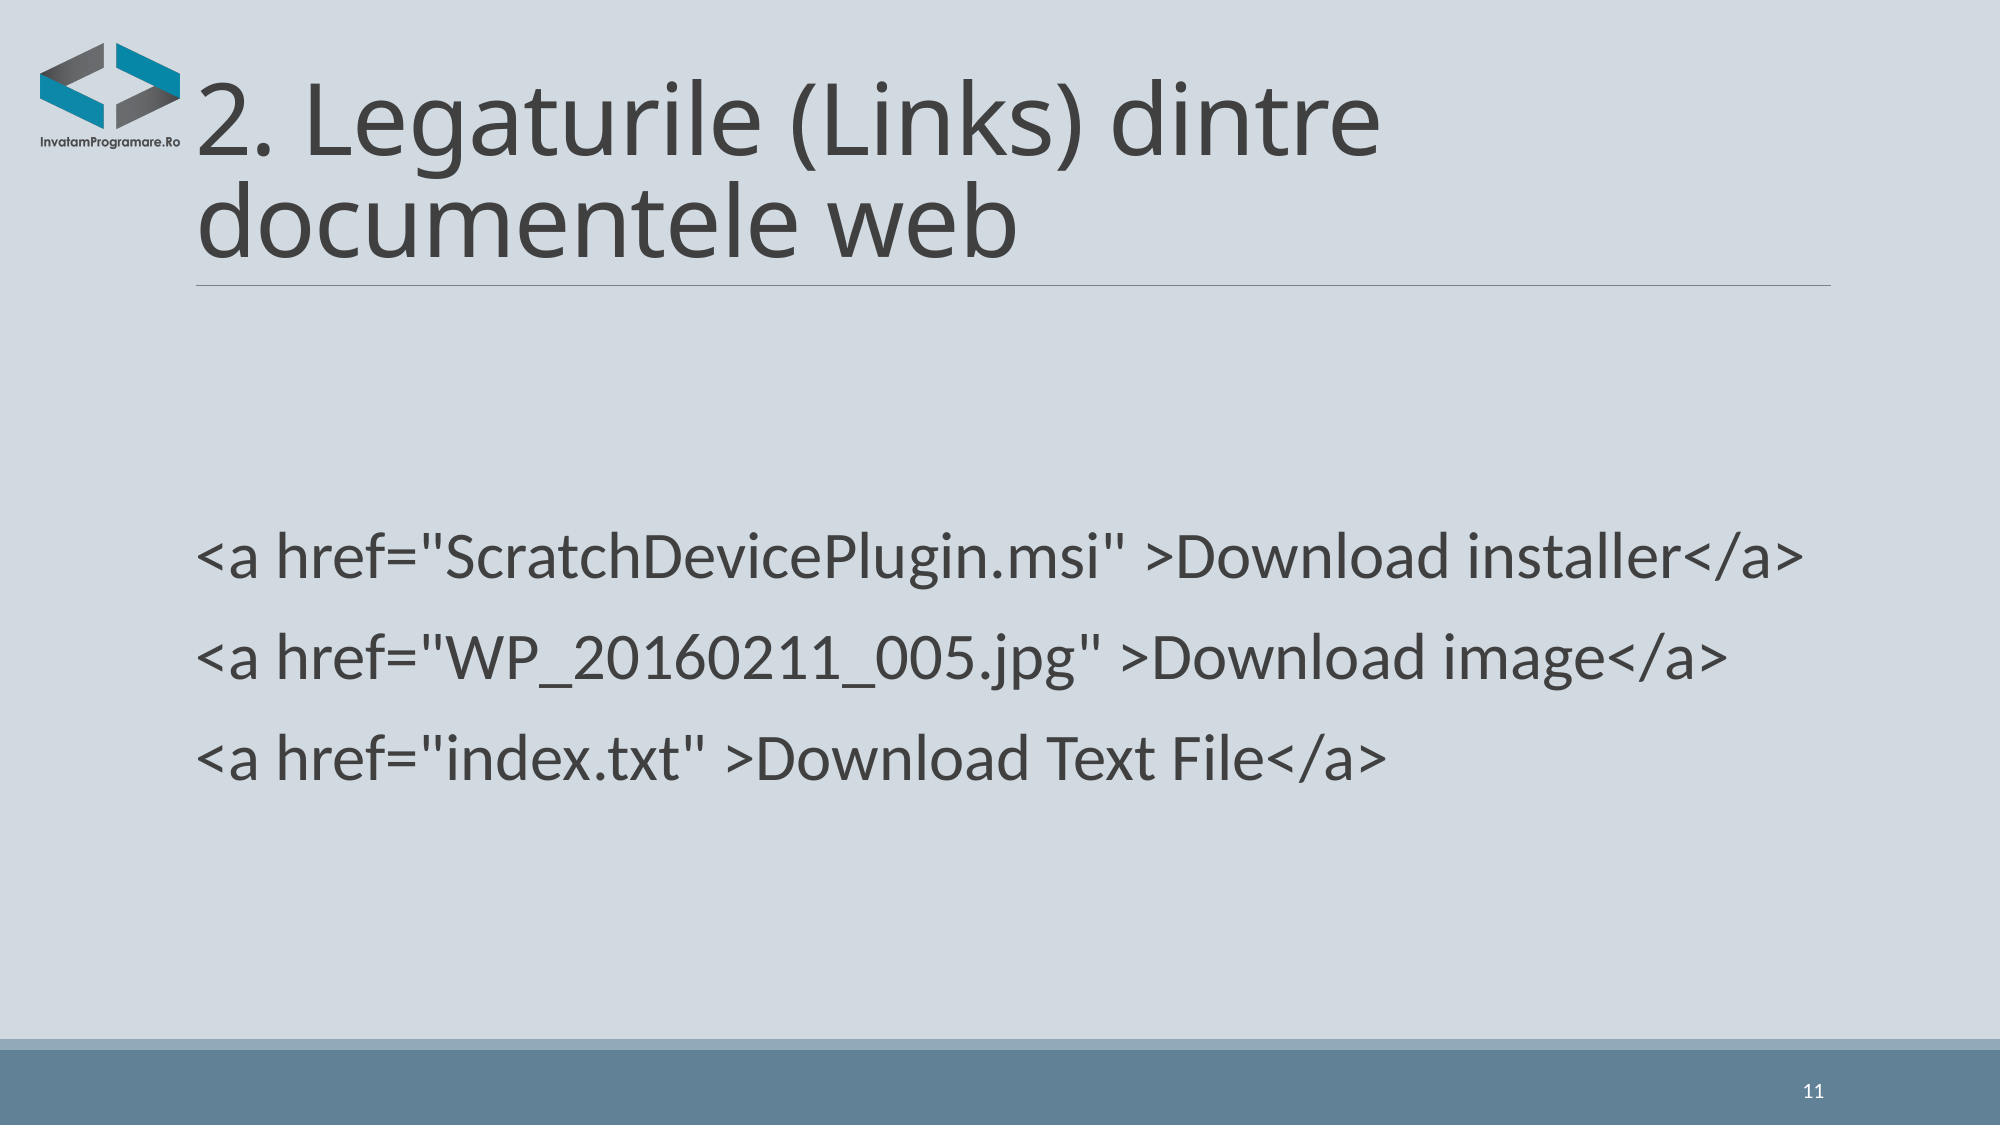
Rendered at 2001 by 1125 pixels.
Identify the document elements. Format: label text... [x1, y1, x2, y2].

title 2. Legaturile (Links) dintre documentele web [180, 47, 1830, 285]
picture [40, 43, 181, 149]
list <a href="ScratchDevicePlugin.msi" >Download installer</a> <a href="WP_20160211_005.jpg" >Download image</a> <a href="index.txt" >Download Text File</a> [180, 302, 1830, 963]
slide_number 11 [1624, 1059, 1840, 1120]
